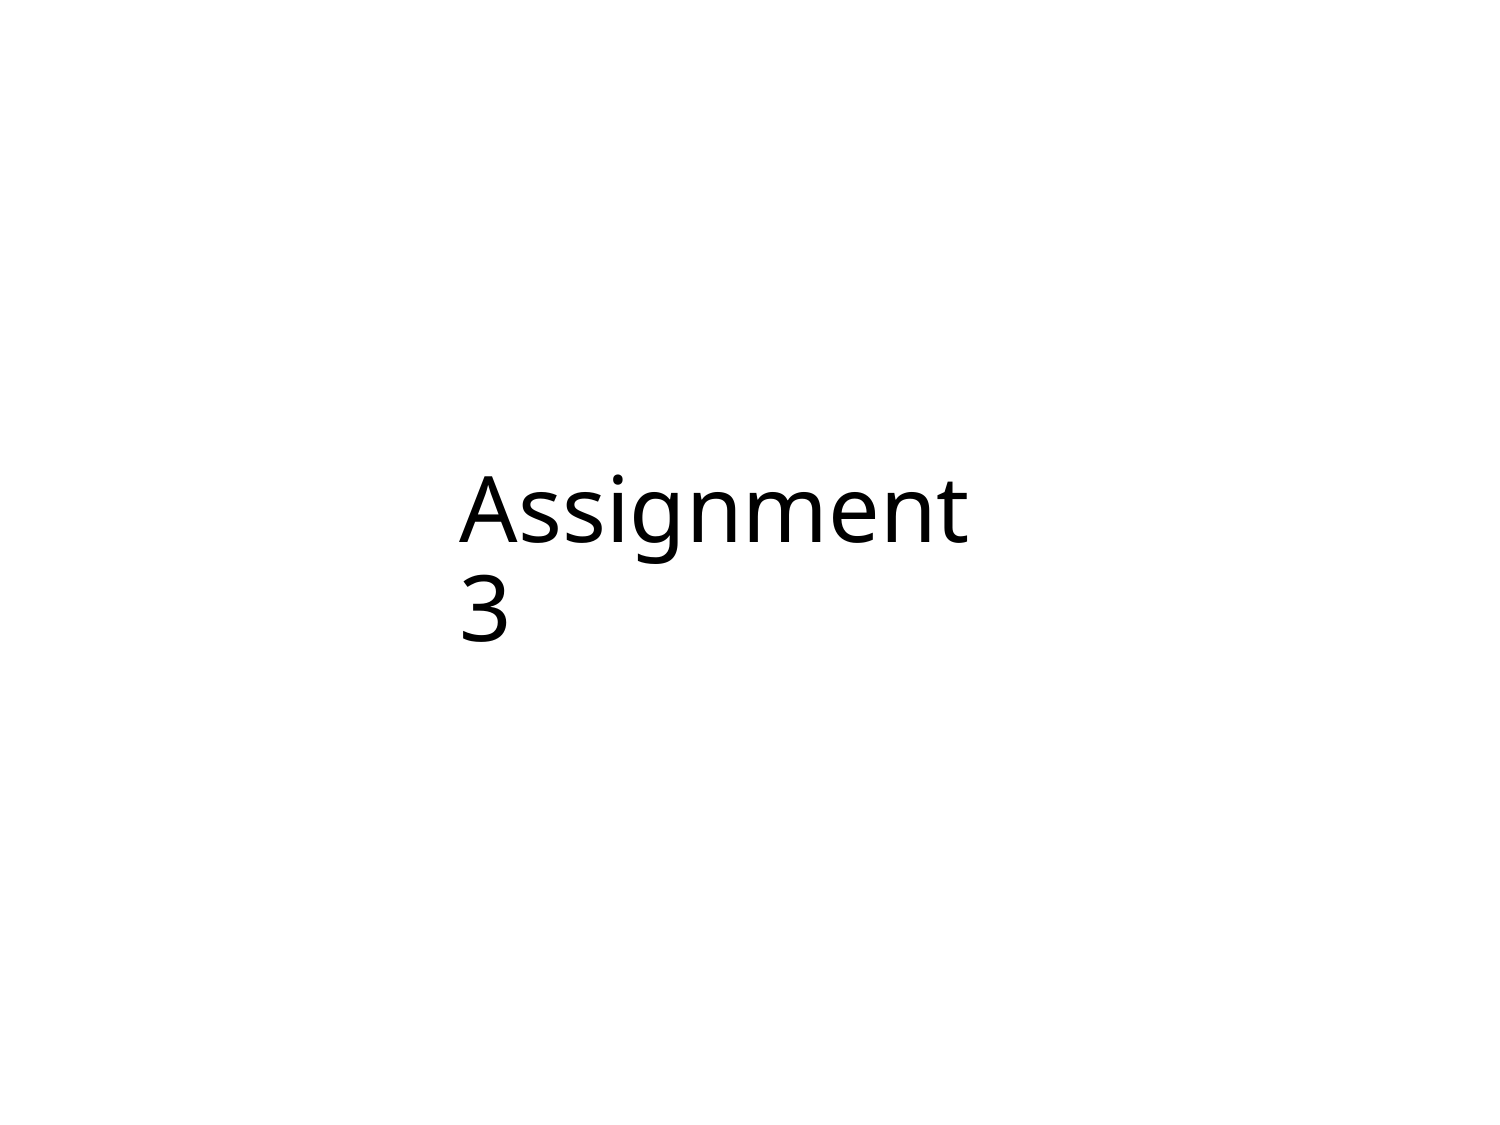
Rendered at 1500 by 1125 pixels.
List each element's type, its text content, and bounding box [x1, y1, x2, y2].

title Assignment 3 [444, 453, 1056, 672]
